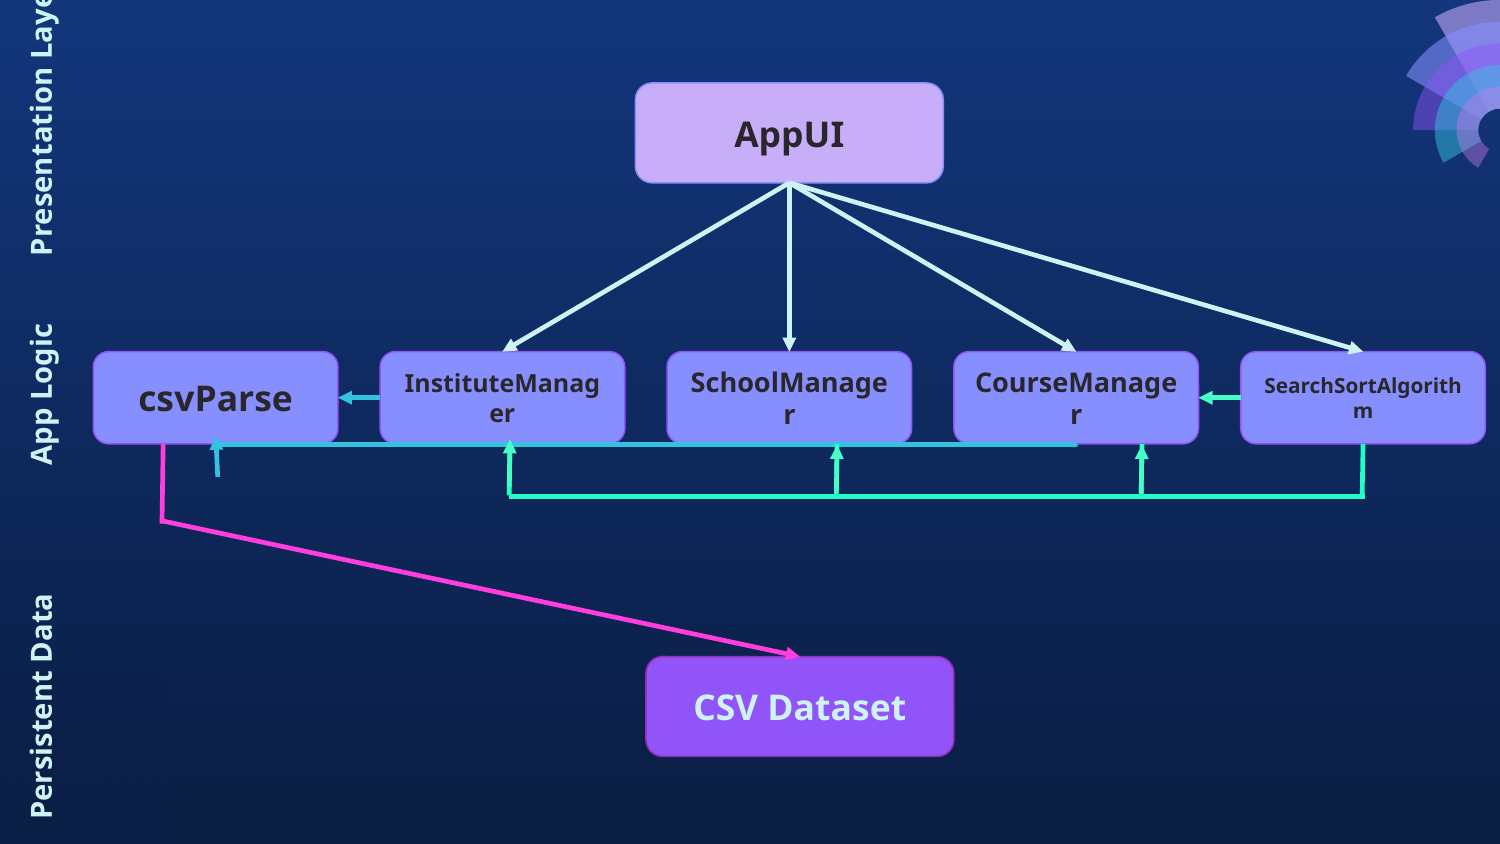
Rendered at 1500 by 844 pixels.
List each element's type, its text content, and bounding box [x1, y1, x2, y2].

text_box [507, 182, 641, 352]
text_box Persistent Data [7, 458, 73, 670]
text_box InstituteManager [380, 351, 498, 442]
text_box App Logic [7, 104, 73, 458]
picture [0, 672, 165, 844]
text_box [789, 182, 1364, 352]
text_box CSV Dataset [651, 656, 954, 757]
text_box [507, 520, 641, 657]
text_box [651, 182, 786, 352]
text_box SchoolManager [667, 360, 912, 442]
text_box csvParse [93, 351, 338, 444]
text_box InstituteManager [507, 361, 625, 442]
text_box SearchSortAlgorithm [1240, 351, 1486, 444]
text_box AppUI [635, 87, 641, 179]
text_box CourseManager [953, 361, 1199, 444]
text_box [161, 520, 498, 657]
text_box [651, 520, 801, 657]
text_box AppUI [651, 82, 944, 181]
text_box Presentation Layer [7, 0, 73, 104]
